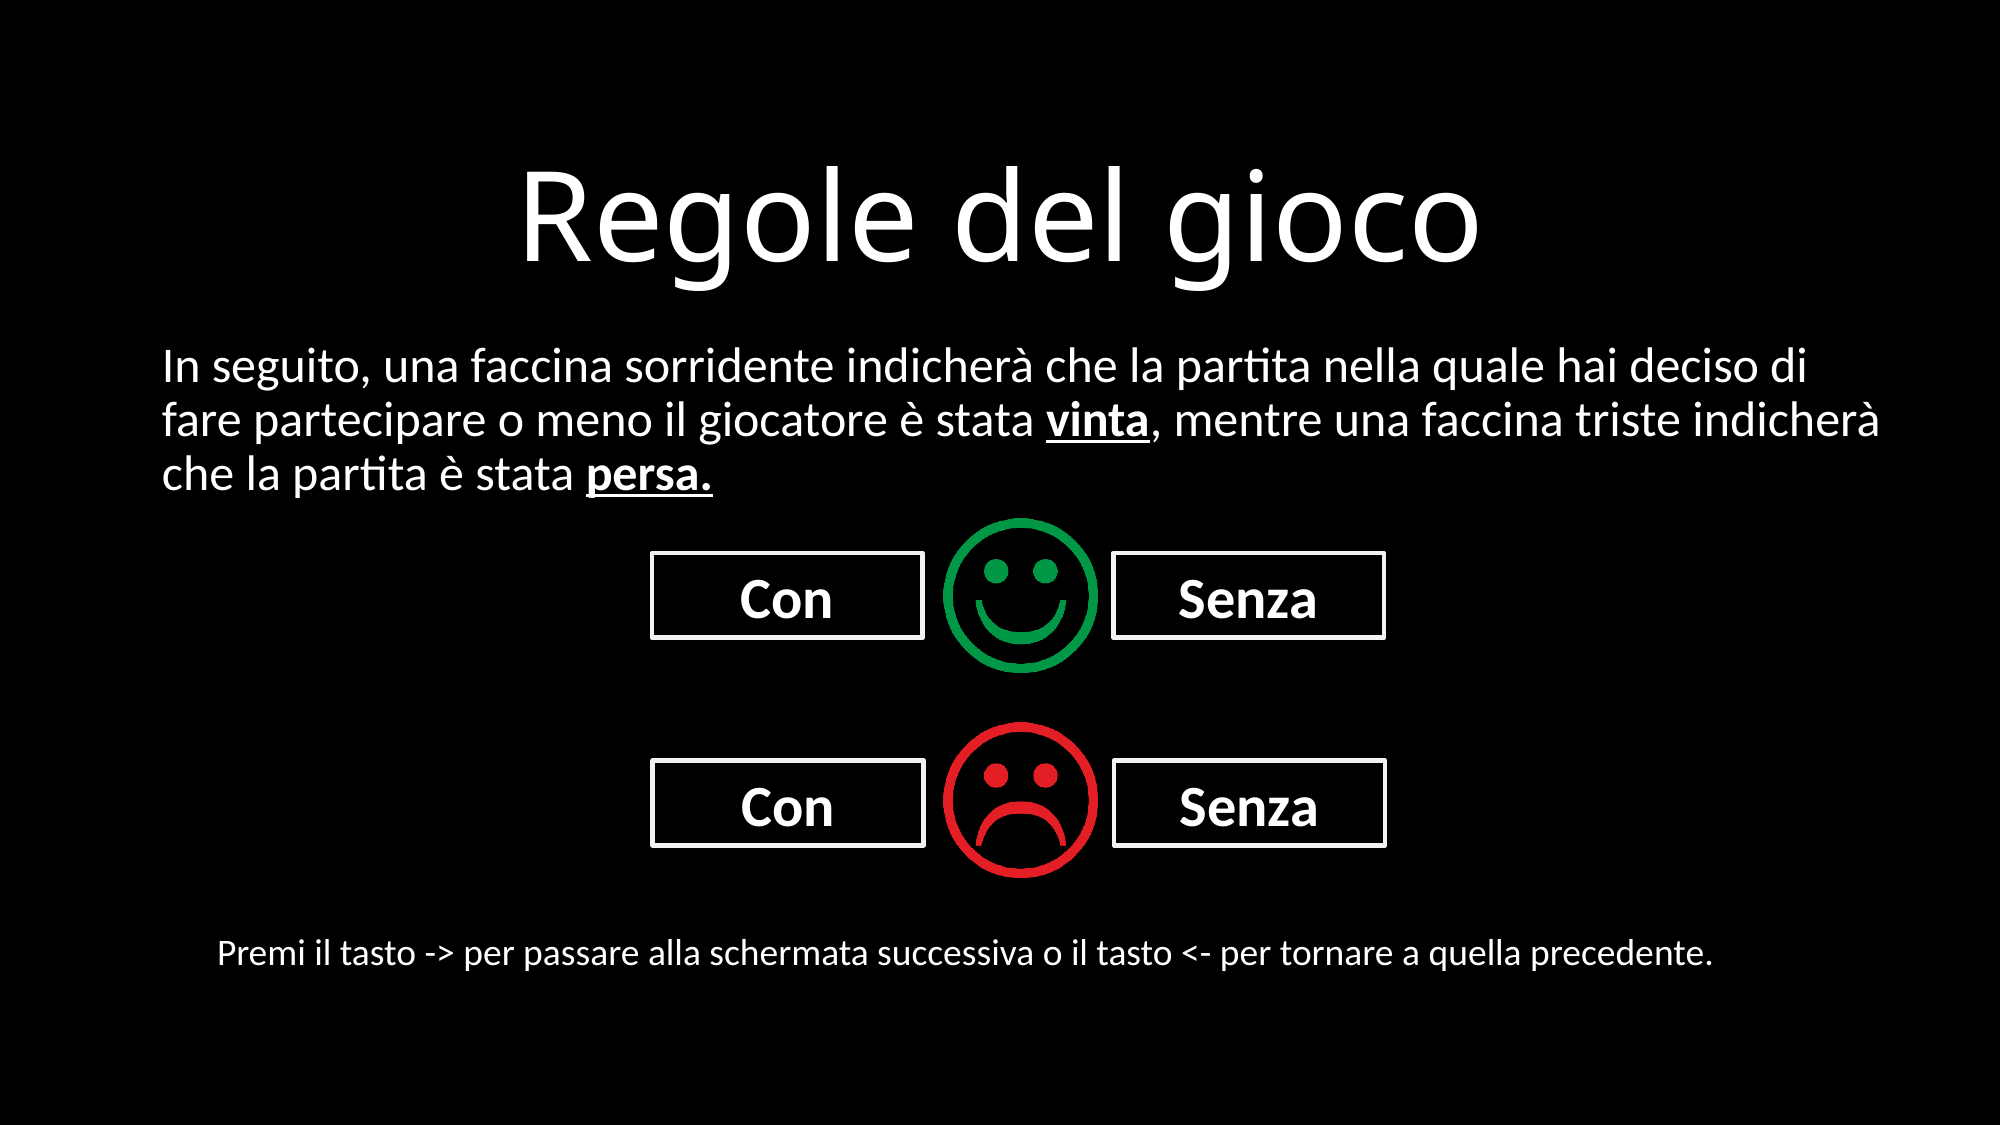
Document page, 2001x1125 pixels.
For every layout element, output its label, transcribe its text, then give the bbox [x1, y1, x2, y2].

text_box Senza [1114, 760, 1385, 846]
title Regole del gioco [249, 48, 1750, 297]
text_box Premi il tasto -> per passare alla schermata successiva o il tasto <- per tornare a quella precedente. [0, 695, 1971, 1089]
text_box Con [652, 760, 924, 846]
subtitle In seguito, una faccina sorridente indicherà che la partita nella quale hai deciso di fare partecipare o meno il giocatore è stata vinta, mentre una faccina triste indicherà che la partita è stata persa. [146, 331, 1902, 695]
text_box Con [651, 553, 923, 638]
text_box Senza [1113, 553, 1384, 638]
picture [943, 722, 1098, 878]
picture [943, 518, 1098, 673]
